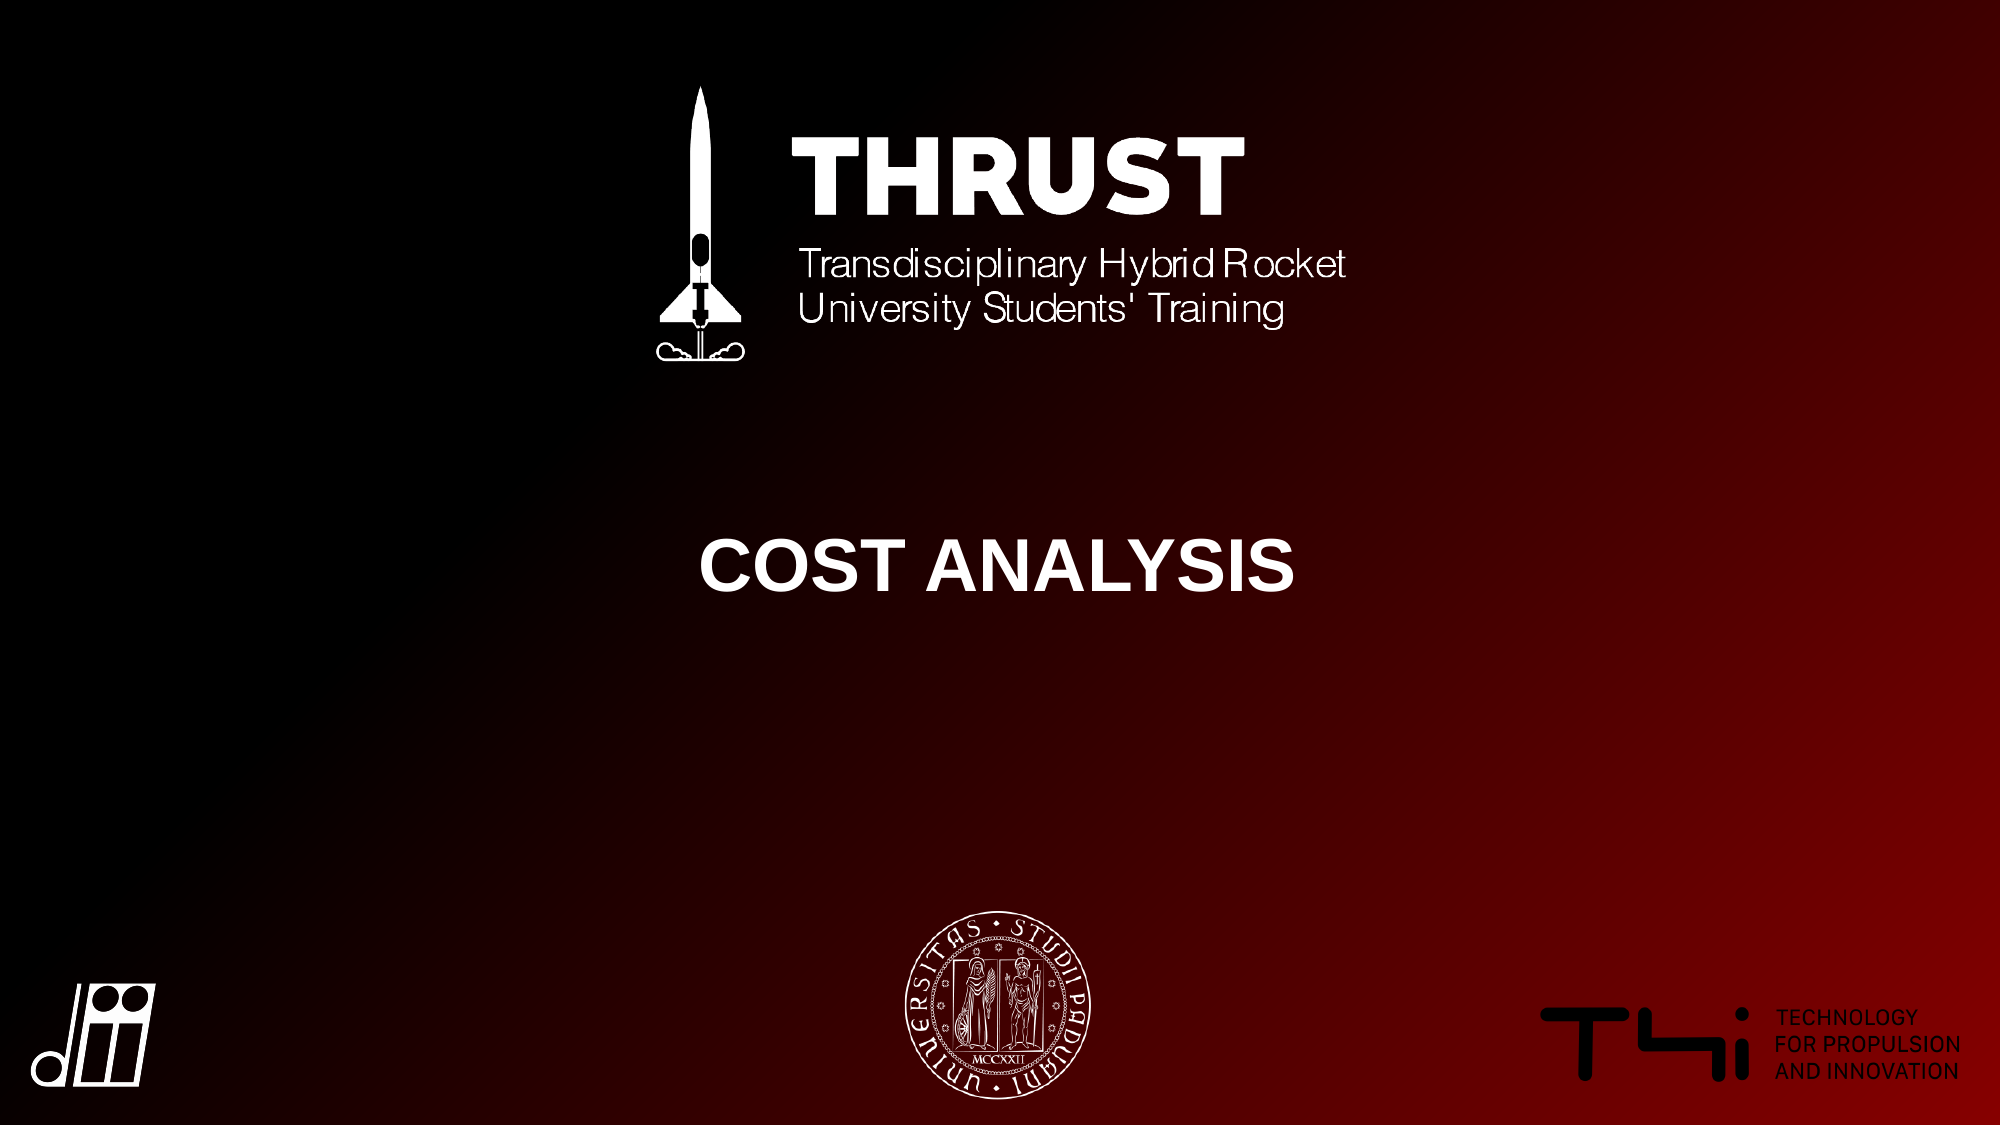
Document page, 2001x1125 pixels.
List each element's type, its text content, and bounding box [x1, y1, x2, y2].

text_box COST ANALYSIS [683, 509, 1313, 615]
picture [1536, 987, 1971, 1106]
picture [573, 16, 1399, 429]
picture [29, 973, 157, 1091]
picture [887, 909, 1113, 1109]
